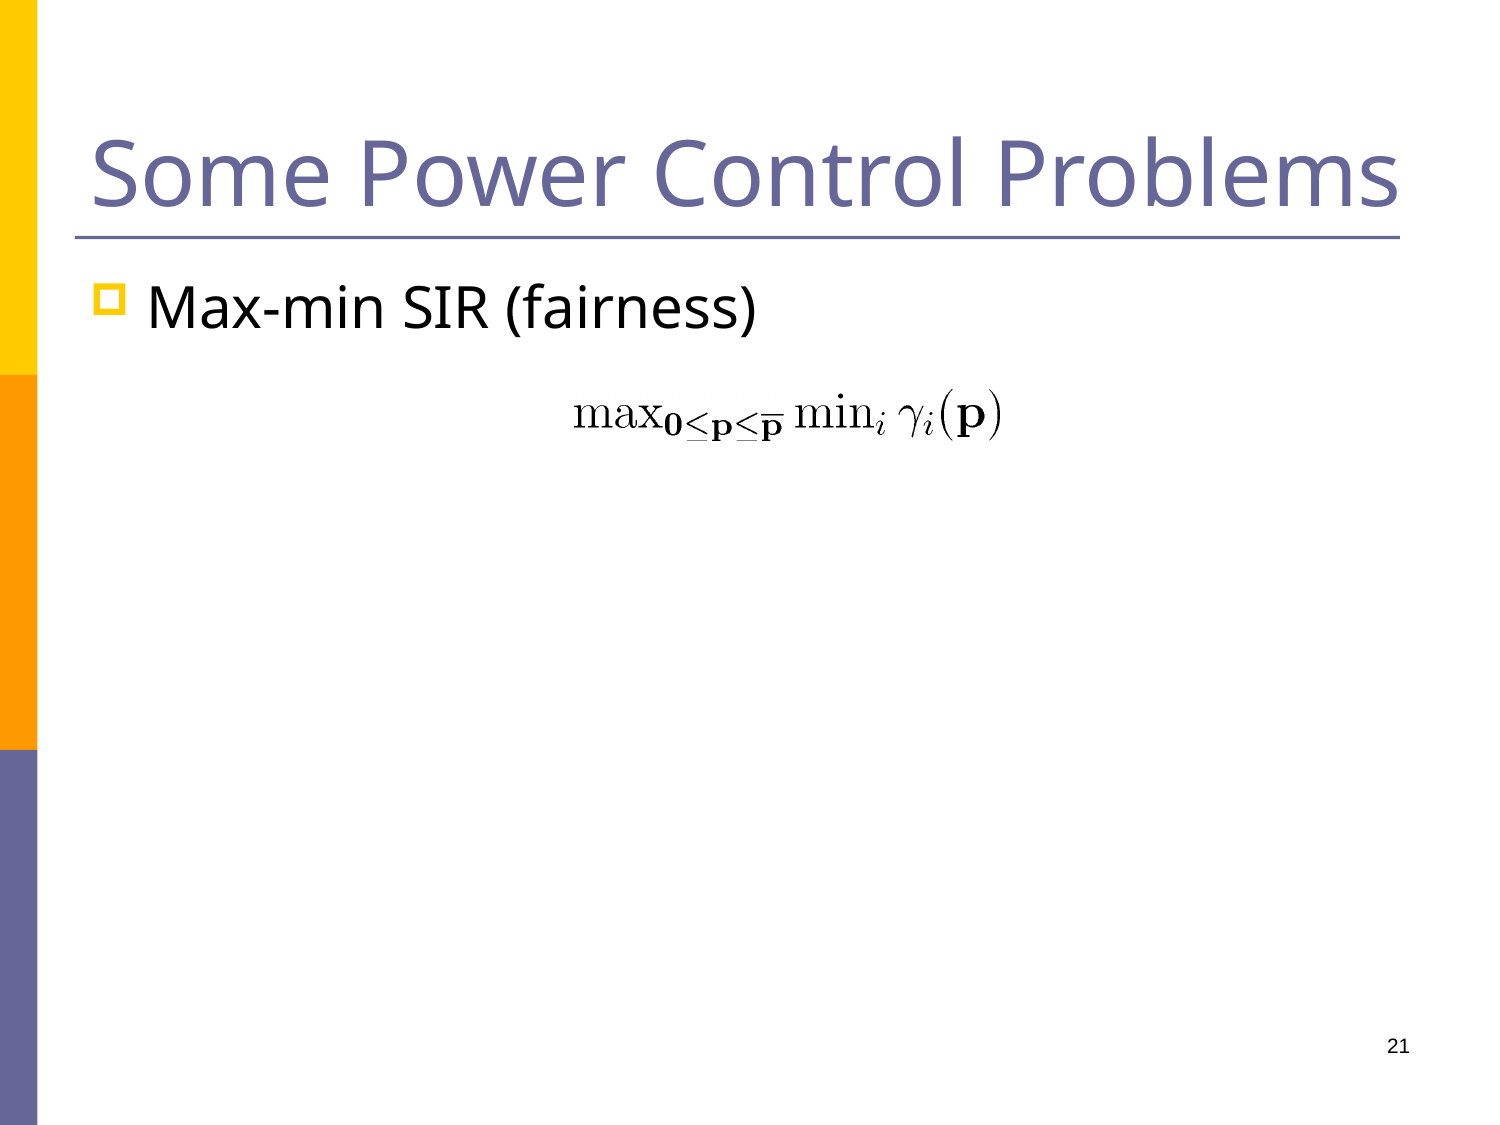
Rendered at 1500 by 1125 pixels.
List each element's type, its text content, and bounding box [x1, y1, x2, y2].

list Max-min SIR (fairness) [75, 262, 1425, 1006]
slide_number 21 [1074, 1024, 1426, 1101]
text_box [572, 384, 1003, 445]
title Some Power Control Problems [75, 45, 1425, 233]
